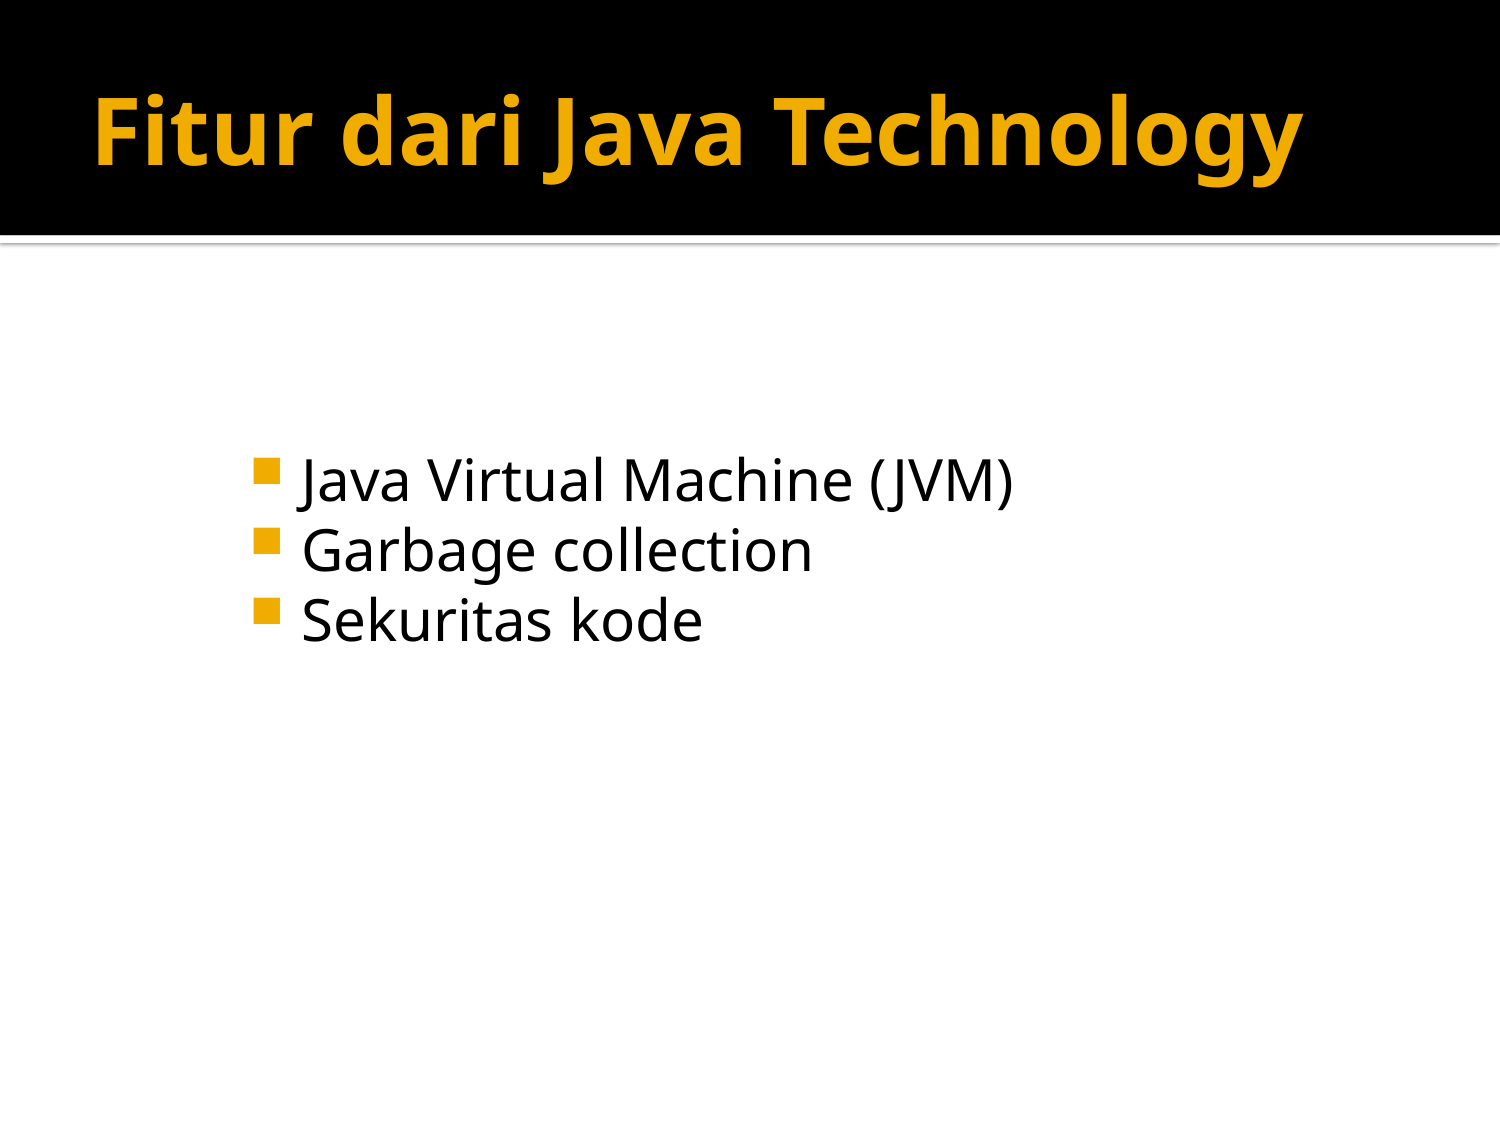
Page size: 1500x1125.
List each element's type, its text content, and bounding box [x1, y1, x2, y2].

list Java Virtual Machine (JVM) Garbage collection Sekuritas kode [220, 427, 1201, 800]
title Fitur dari Java Technology [75, 25, 1425, 231]
